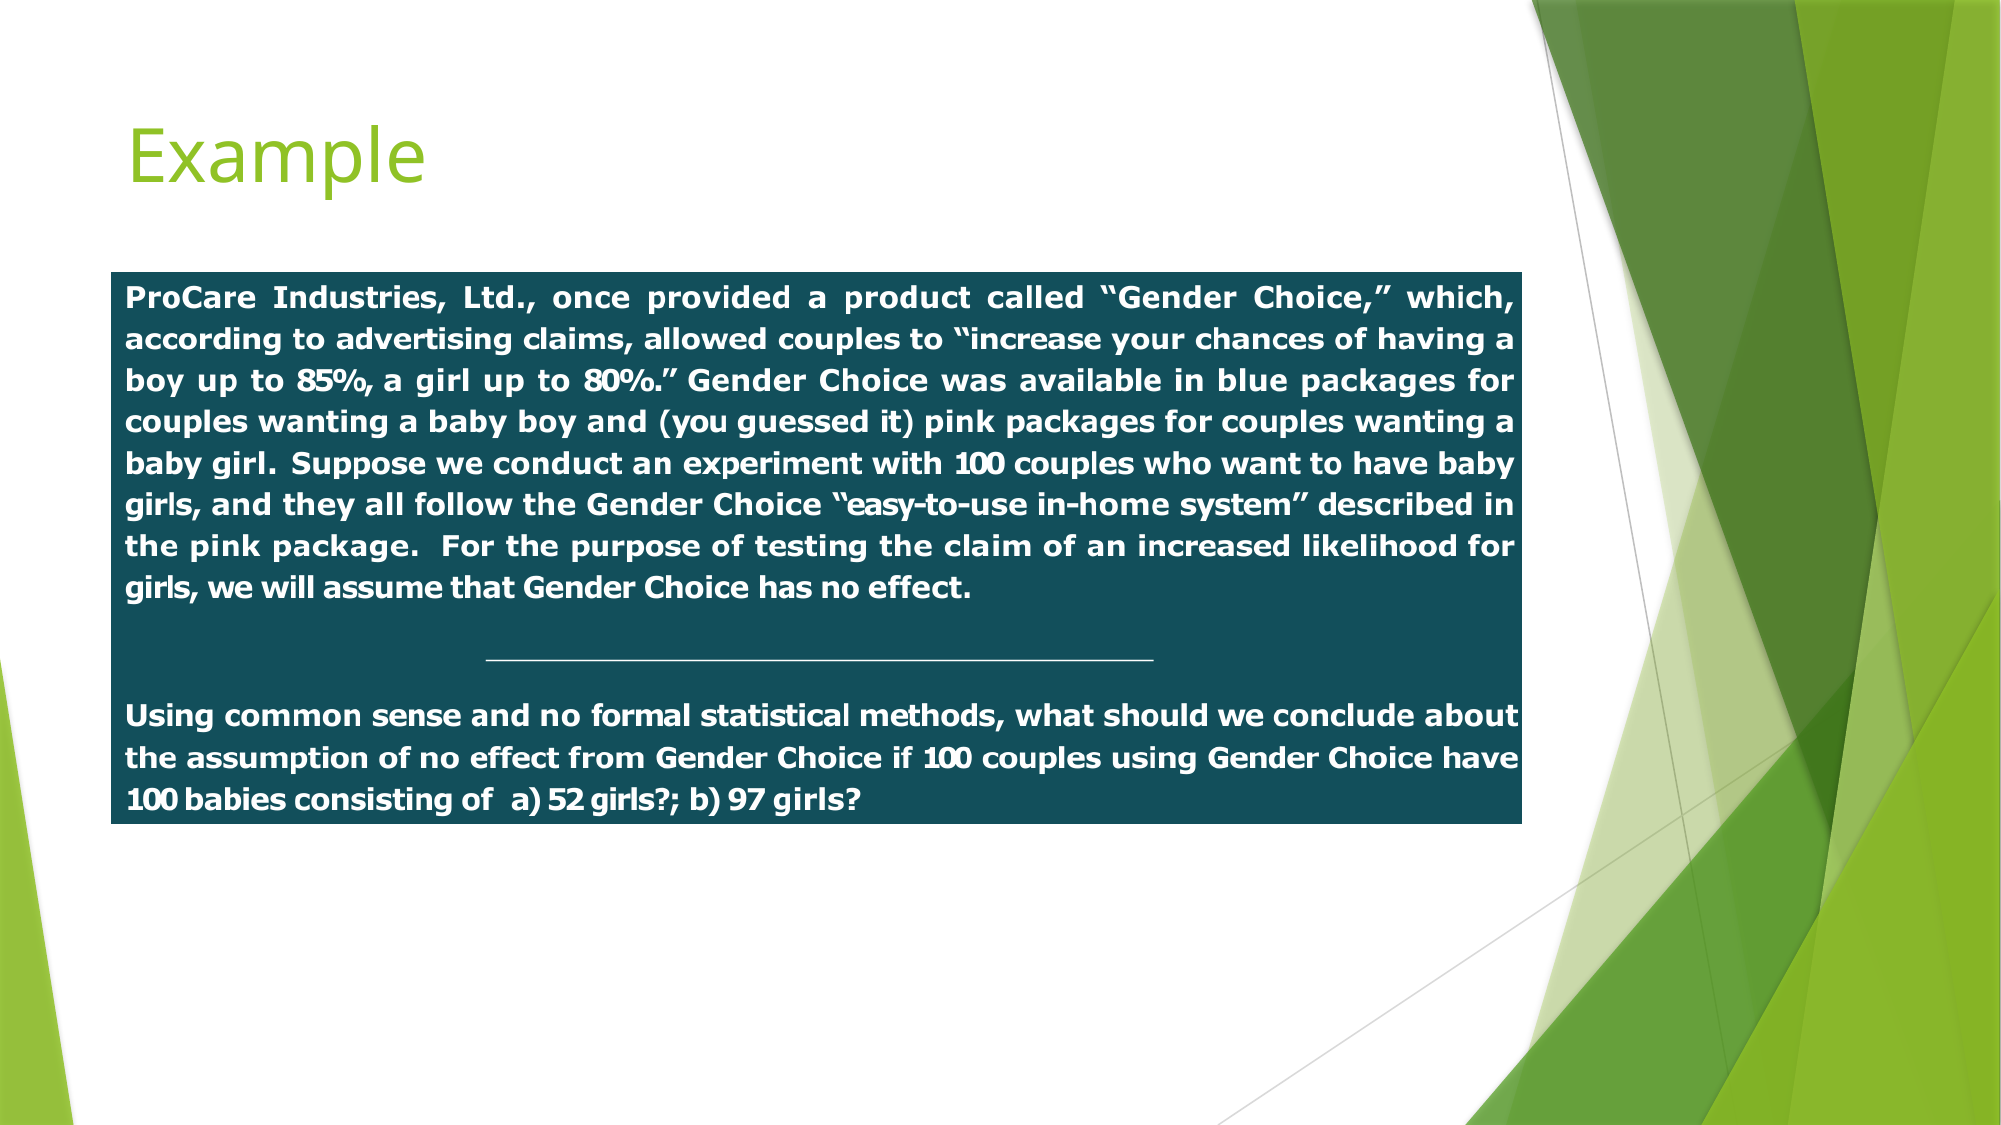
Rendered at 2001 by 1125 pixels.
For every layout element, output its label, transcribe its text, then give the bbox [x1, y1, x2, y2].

title Example [111, 99, 1522, 272]
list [110, 272, 1522, 824]
